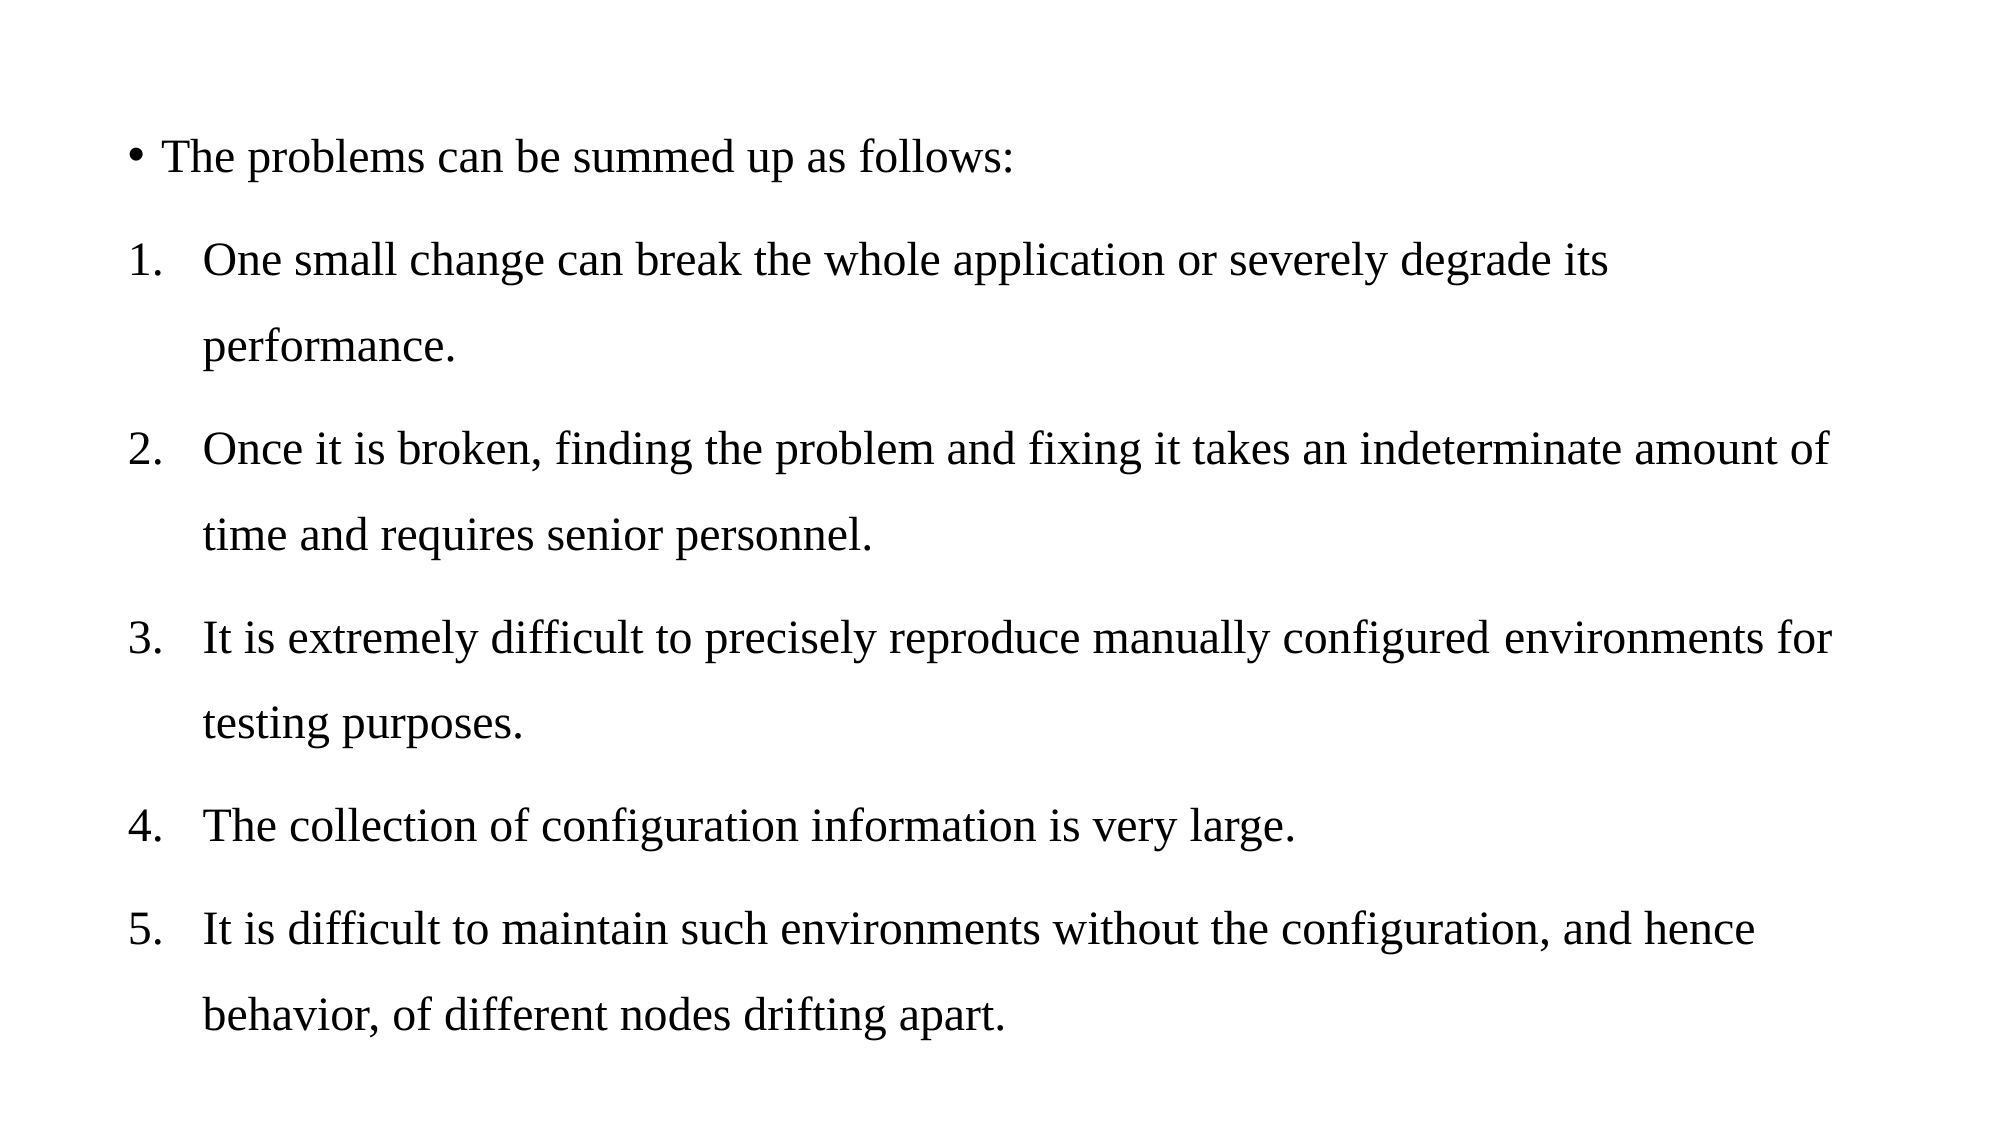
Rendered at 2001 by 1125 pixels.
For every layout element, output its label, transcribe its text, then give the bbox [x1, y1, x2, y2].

list The problems can be summed up as follows: One small change can break the whole application or severely degrade its performance. Once it is broken, finding the problem and fixing it takes an indeterminate amount of time and requires senior personnel. It is extremely difficult to precisely reproduce manually configured environments for testing purposes. The collection of configuration information is very large. It is difficult to maintain such environments without the configuration, and hence behavior, of different nodes drifting apart. [112, 89, 1874, 1053]
